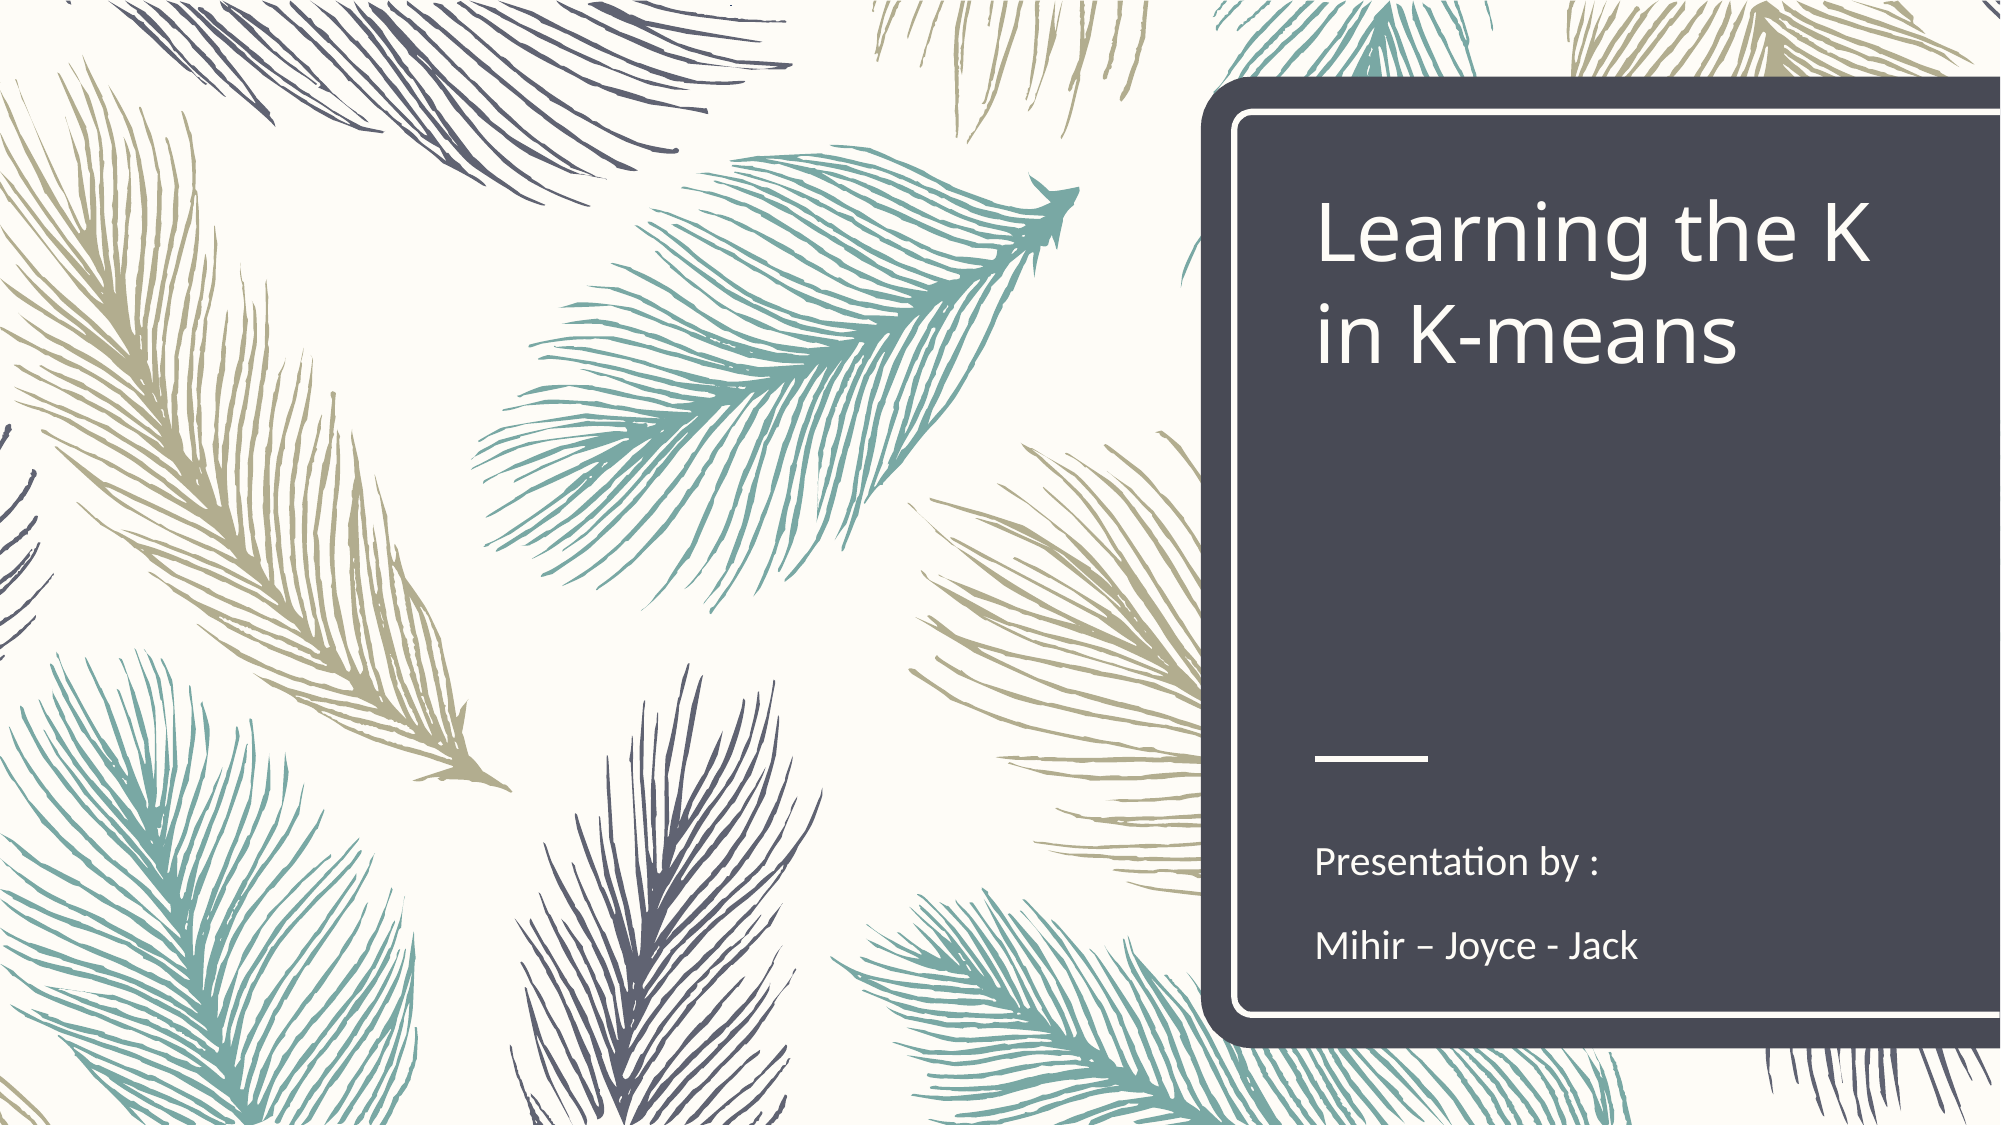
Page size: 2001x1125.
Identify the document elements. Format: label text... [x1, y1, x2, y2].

subtitle Presentation by : Mihir – Joyce - Jack [1299, 811, 1922, 982]
title Learning the K in K-means [1299, 167, 1922, 718]
